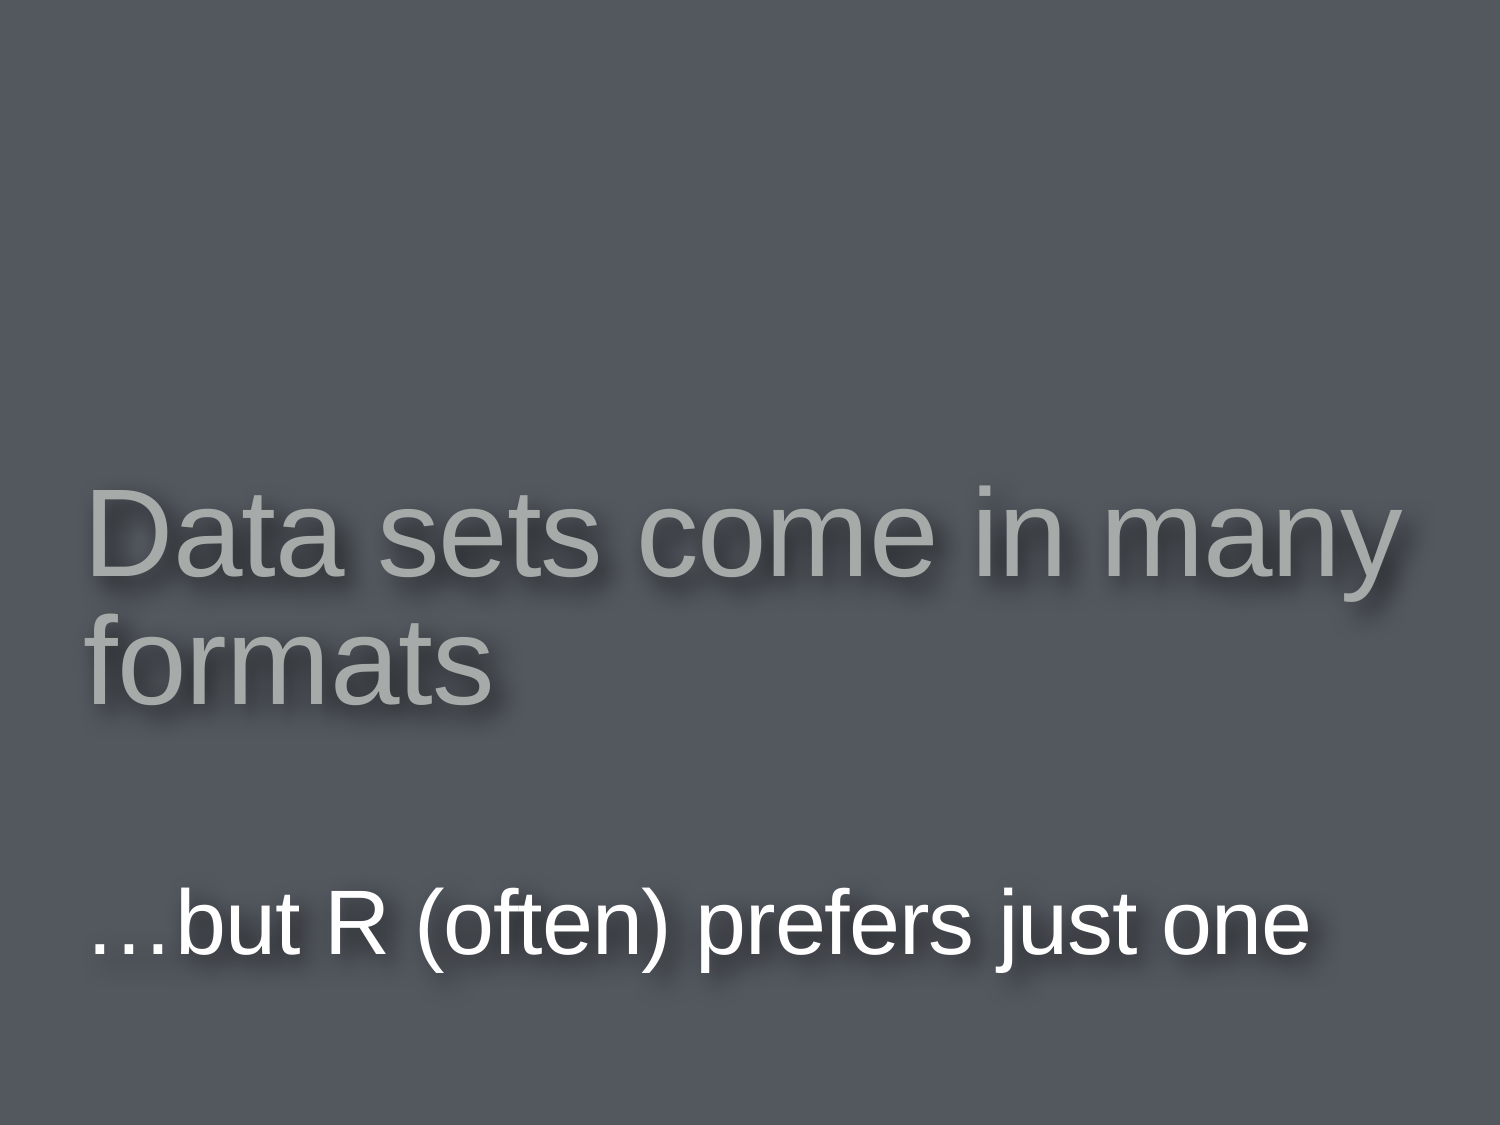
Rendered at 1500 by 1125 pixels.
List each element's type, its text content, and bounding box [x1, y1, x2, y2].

title Data sets come in many formats …but R (often) prefers just one [68, 212, 1441, 981]
